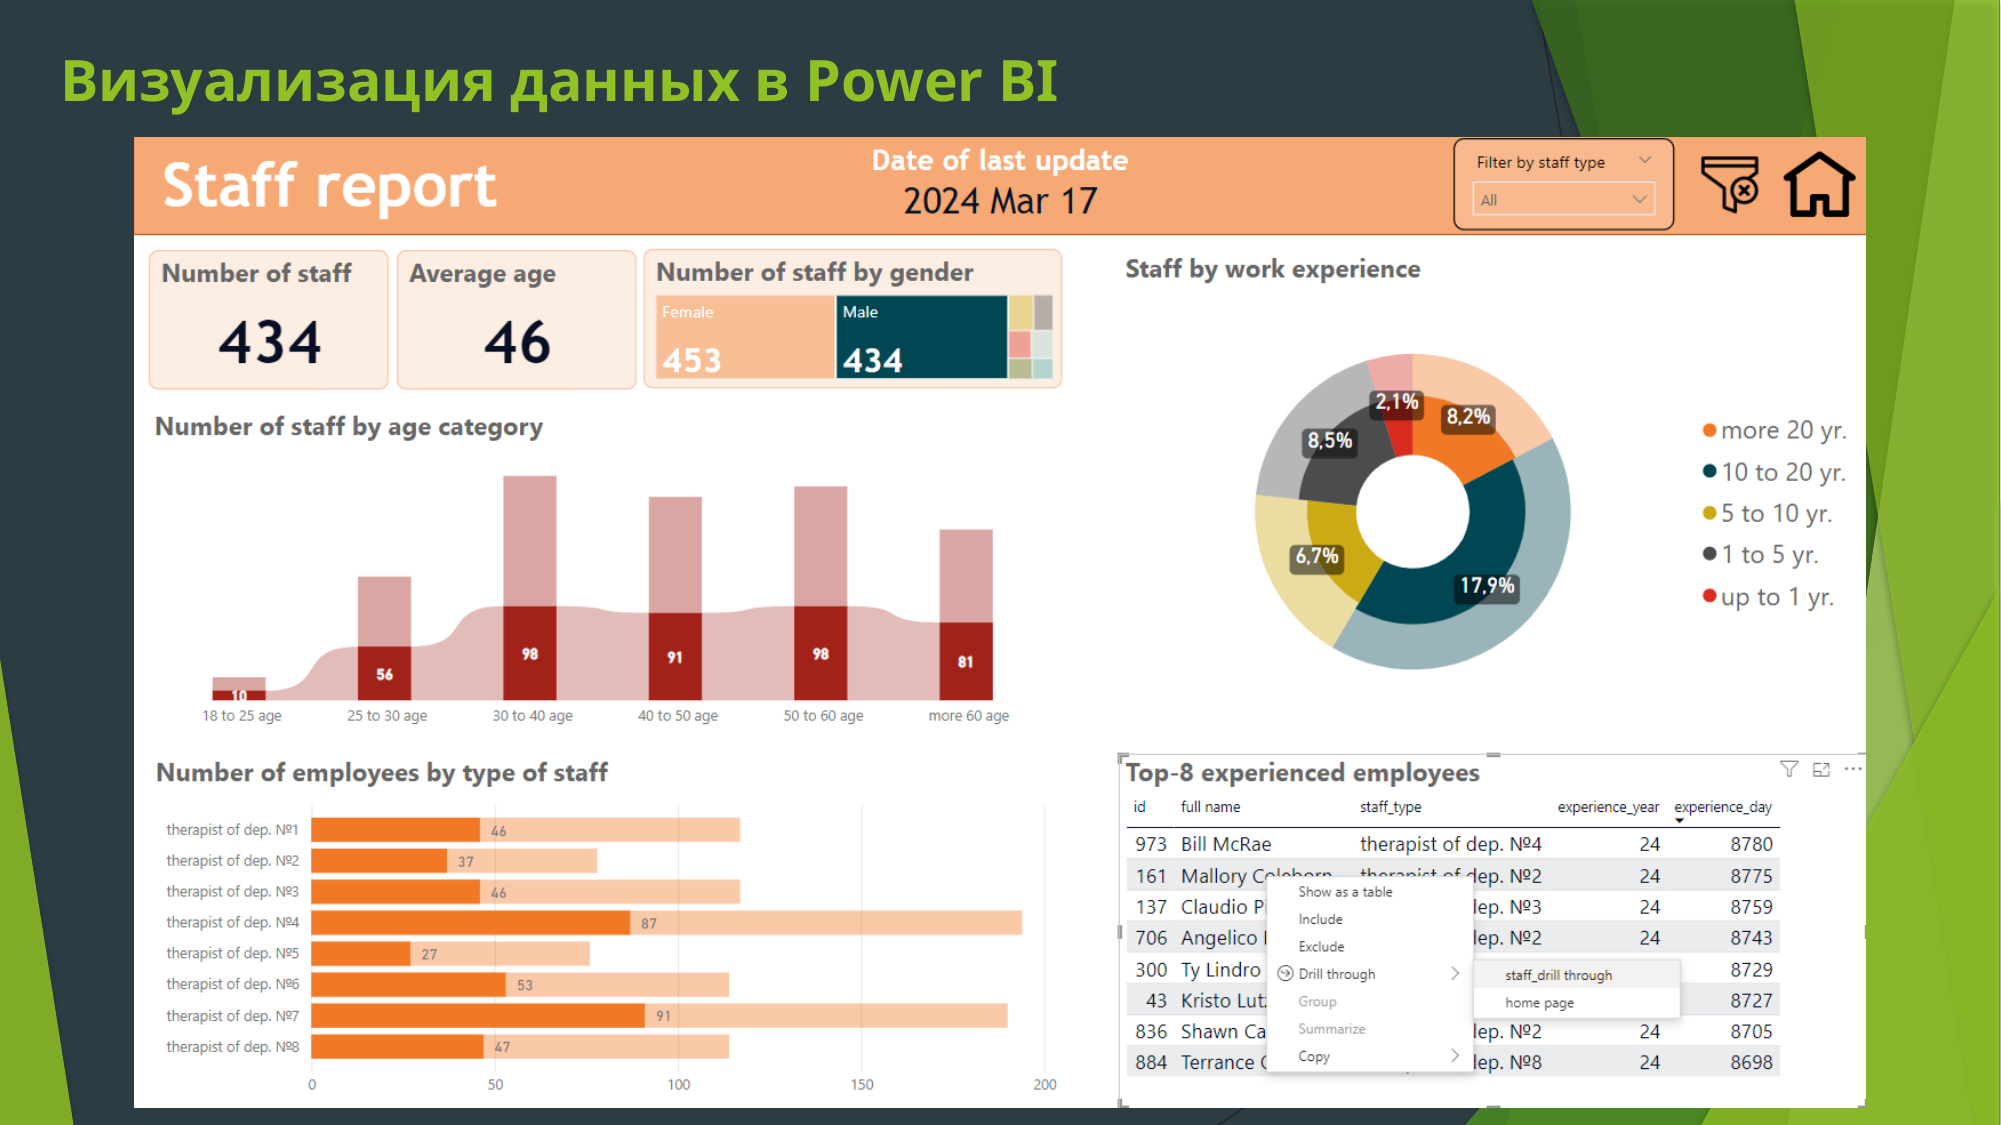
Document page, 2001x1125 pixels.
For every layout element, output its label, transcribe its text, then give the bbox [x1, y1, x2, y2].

text_box Визуализация данных в Power BI [45, 36, 1214, 158]
picture [134, 136, 1866, 1108]
